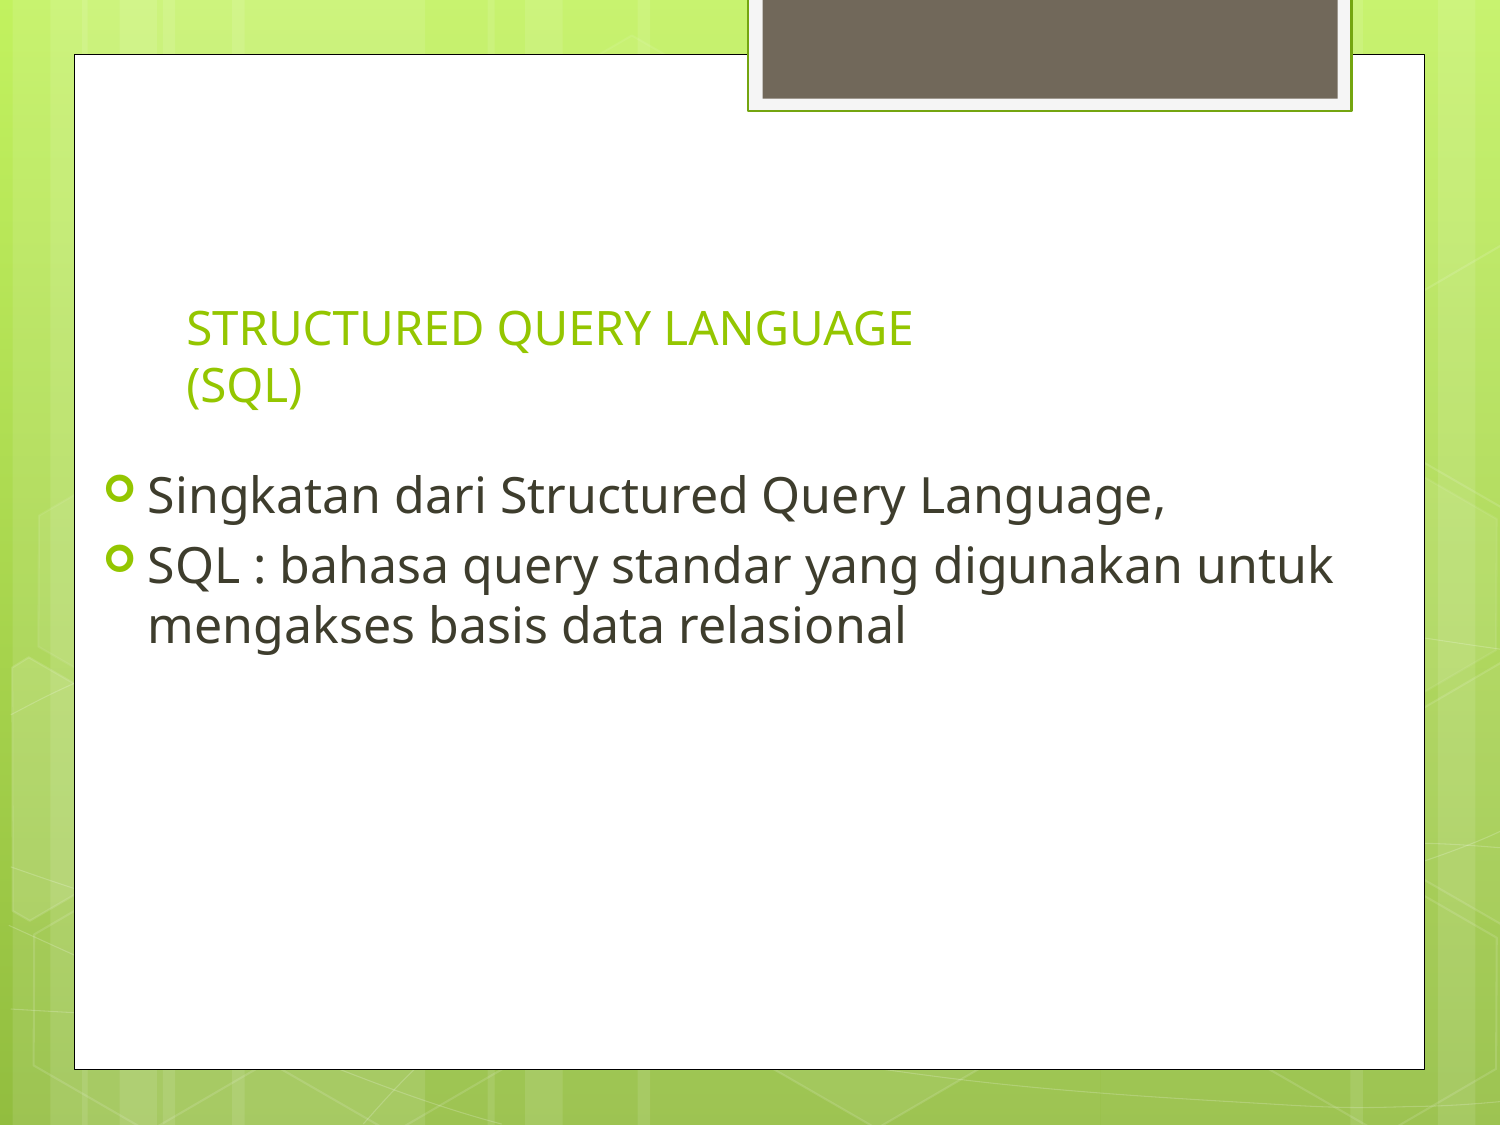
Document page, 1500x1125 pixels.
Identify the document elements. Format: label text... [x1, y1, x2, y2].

title STRUCTURED QUERY LANGUAGE (SQL) [171, 231, 1324, 420]
list Singkatan dari Structured Query Language, SQL : bahasa query standar yang digunakan untuk mengakses basis data relasional [76, 456, 1427, 1125]
